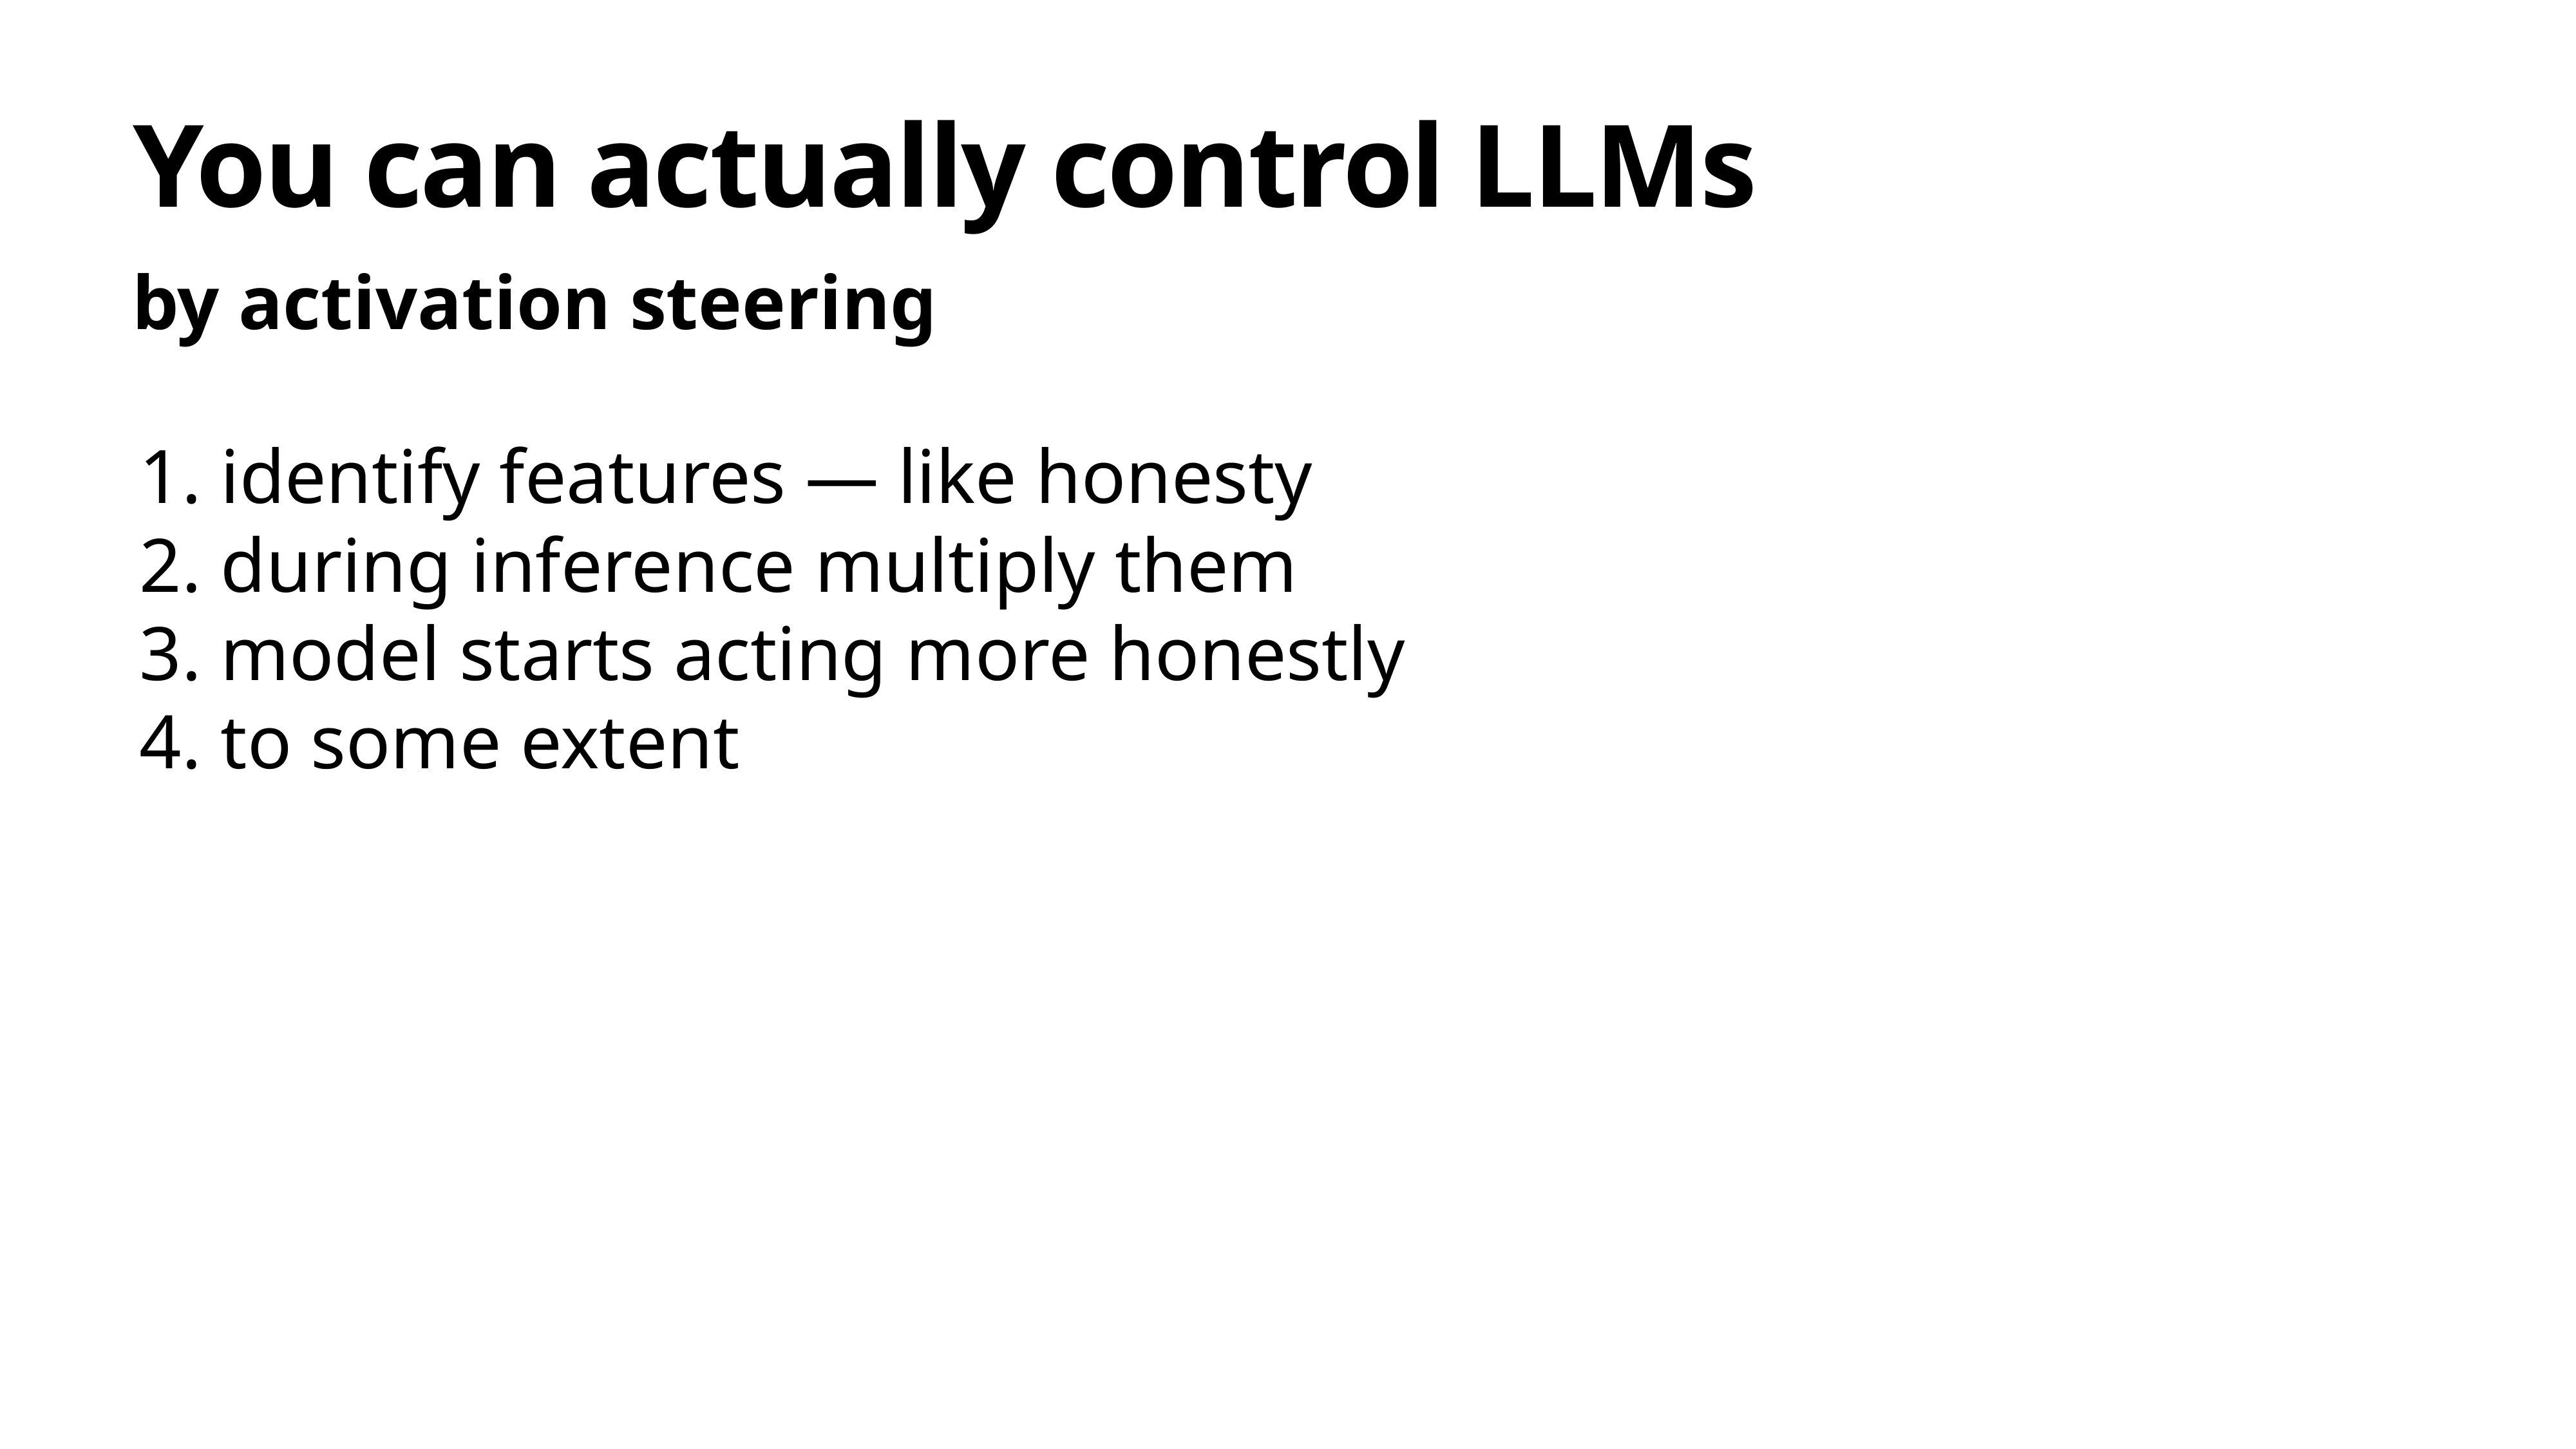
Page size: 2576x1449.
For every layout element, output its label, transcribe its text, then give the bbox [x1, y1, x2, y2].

list 1. identify features — like honesty 2. during inference multiply them 3. model starts acting more honestly 4. to some extent [133, 424, 2443, 940]
text_box by activation steering [127, 251, 2449, 350]
title You can actually control LLMs [127, 113, 2449, 251]
